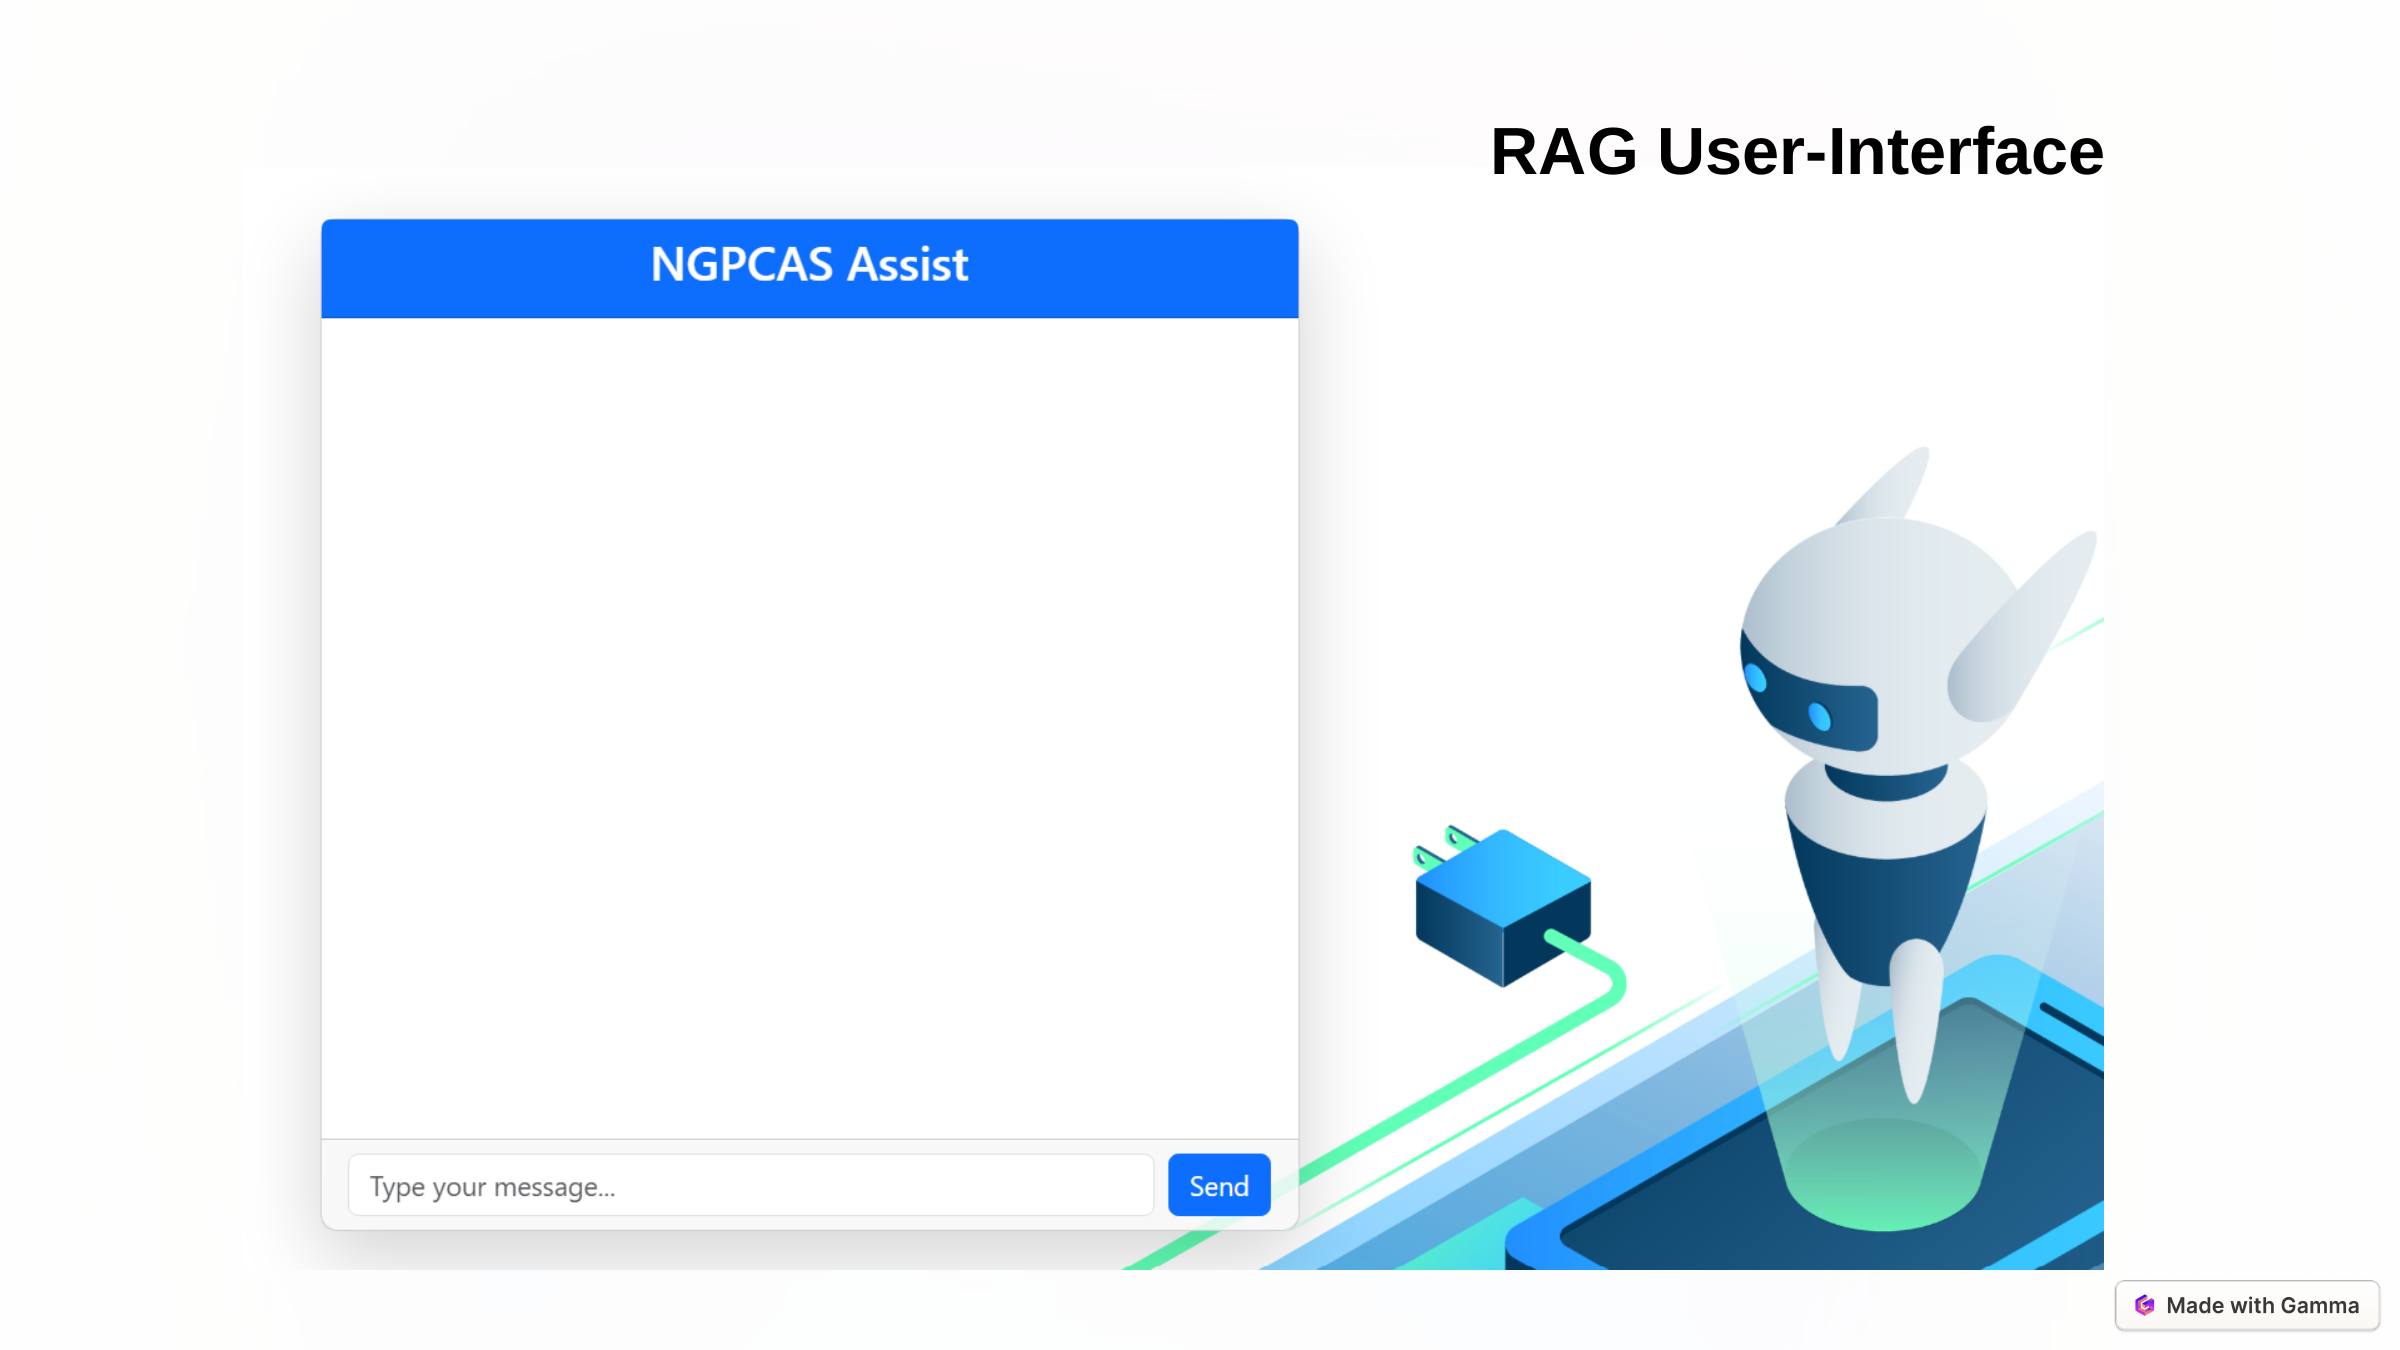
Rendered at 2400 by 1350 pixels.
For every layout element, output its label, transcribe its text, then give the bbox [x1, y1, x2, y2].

picture [2106, 1271, 2389, 1339]
text_box RAG User-Interface [1476, 100, 2122, 196]
picture [243, 167, 2104, 1271]
